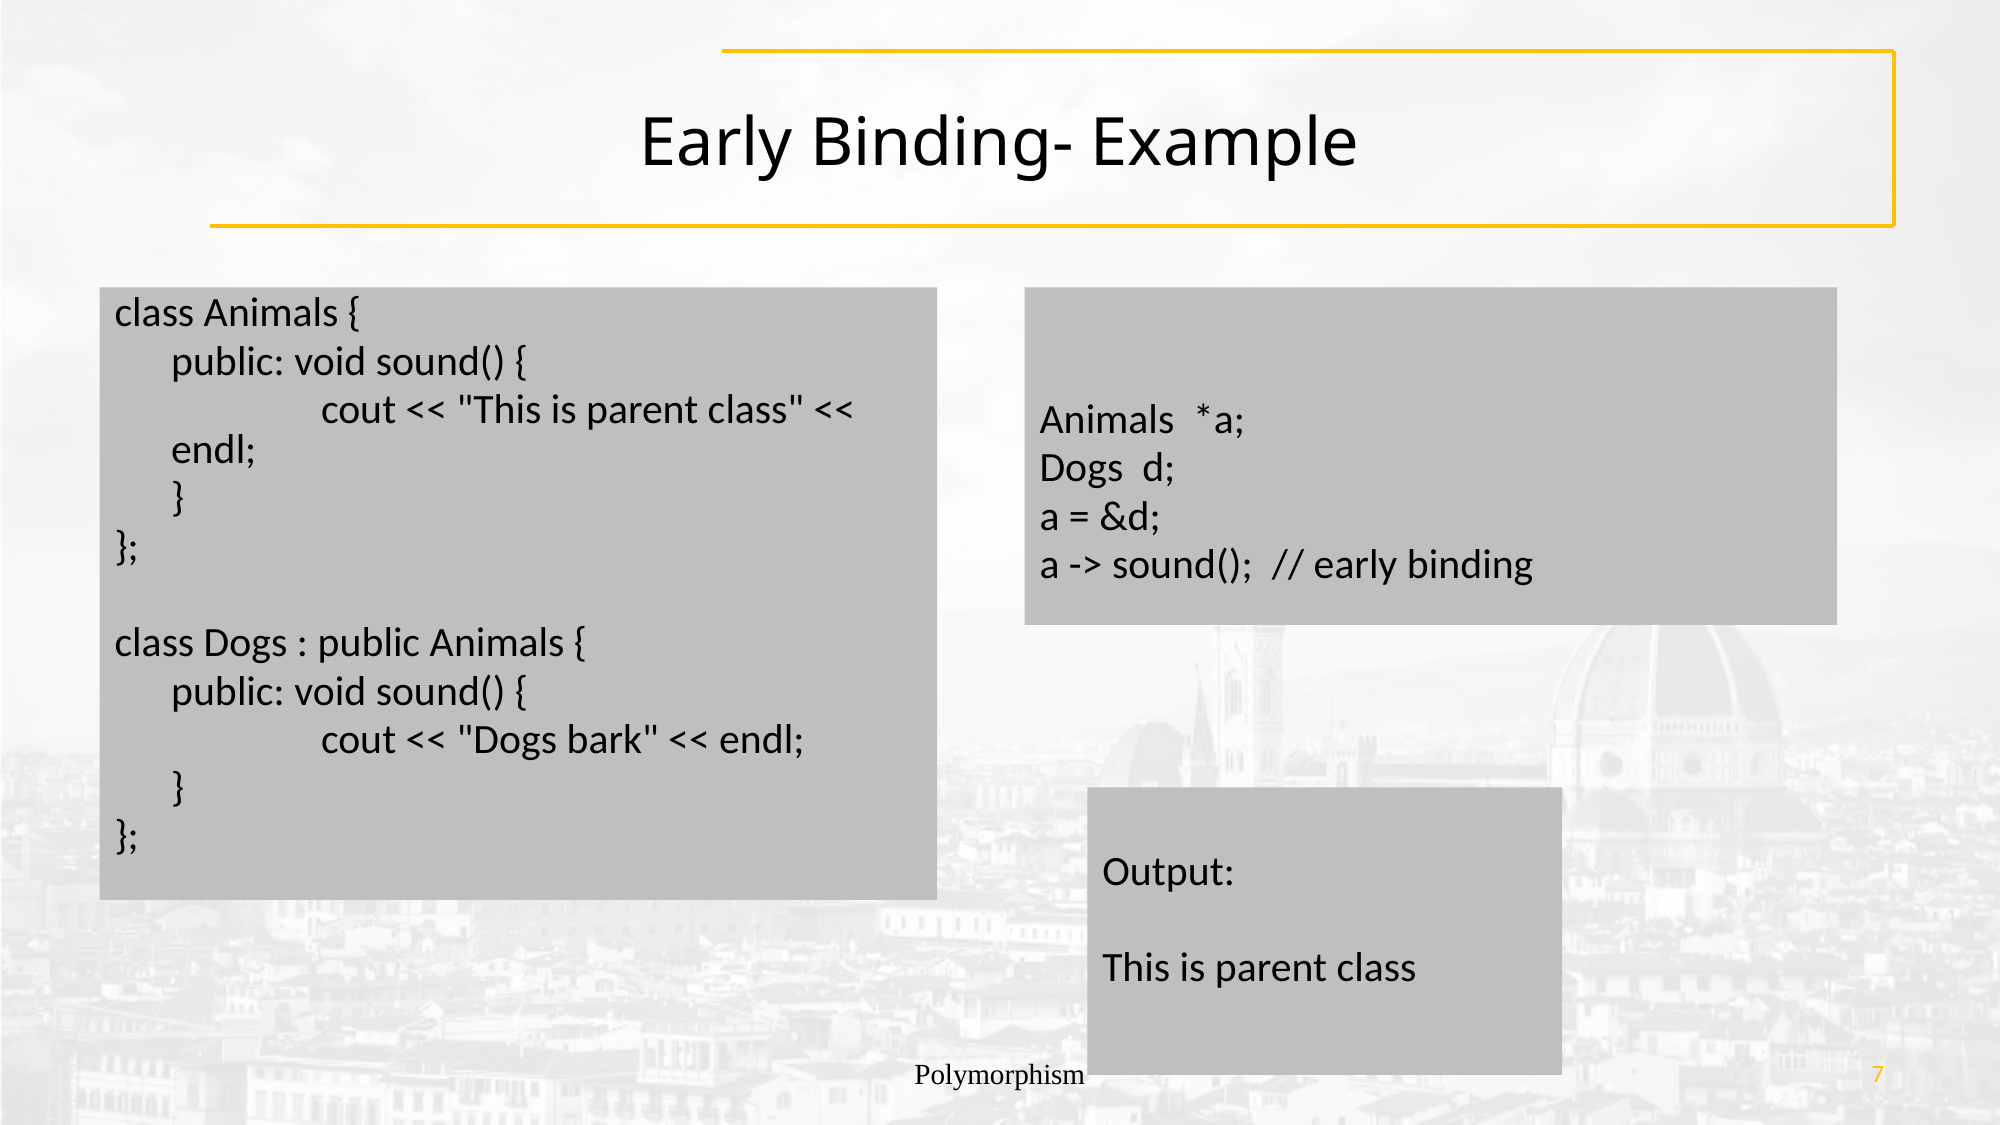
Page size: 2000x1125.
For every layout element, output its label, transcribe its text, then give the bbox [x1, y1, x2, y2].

title Early Binding- Example [99, 45, 1900, 233]
text_box Output: This is parent class [1087, 787, 1563, 1075]
text_box Animals *a; Dogs d; a = &d; a -> sound(); // early binding [1024, 287, 1838, 625]
slide_number 7 [1432, 1042, 1900, 1103]
footer Polymorphism [683, 1042, 1317, 1103]
text_box class Animals { public: void sound() { cout << "This is parent class" << endl; } }; class Dogs : public Animals { public: void sound() { cout << "Dogs bark" << endl; } }; [99, 287, 938, 900]
